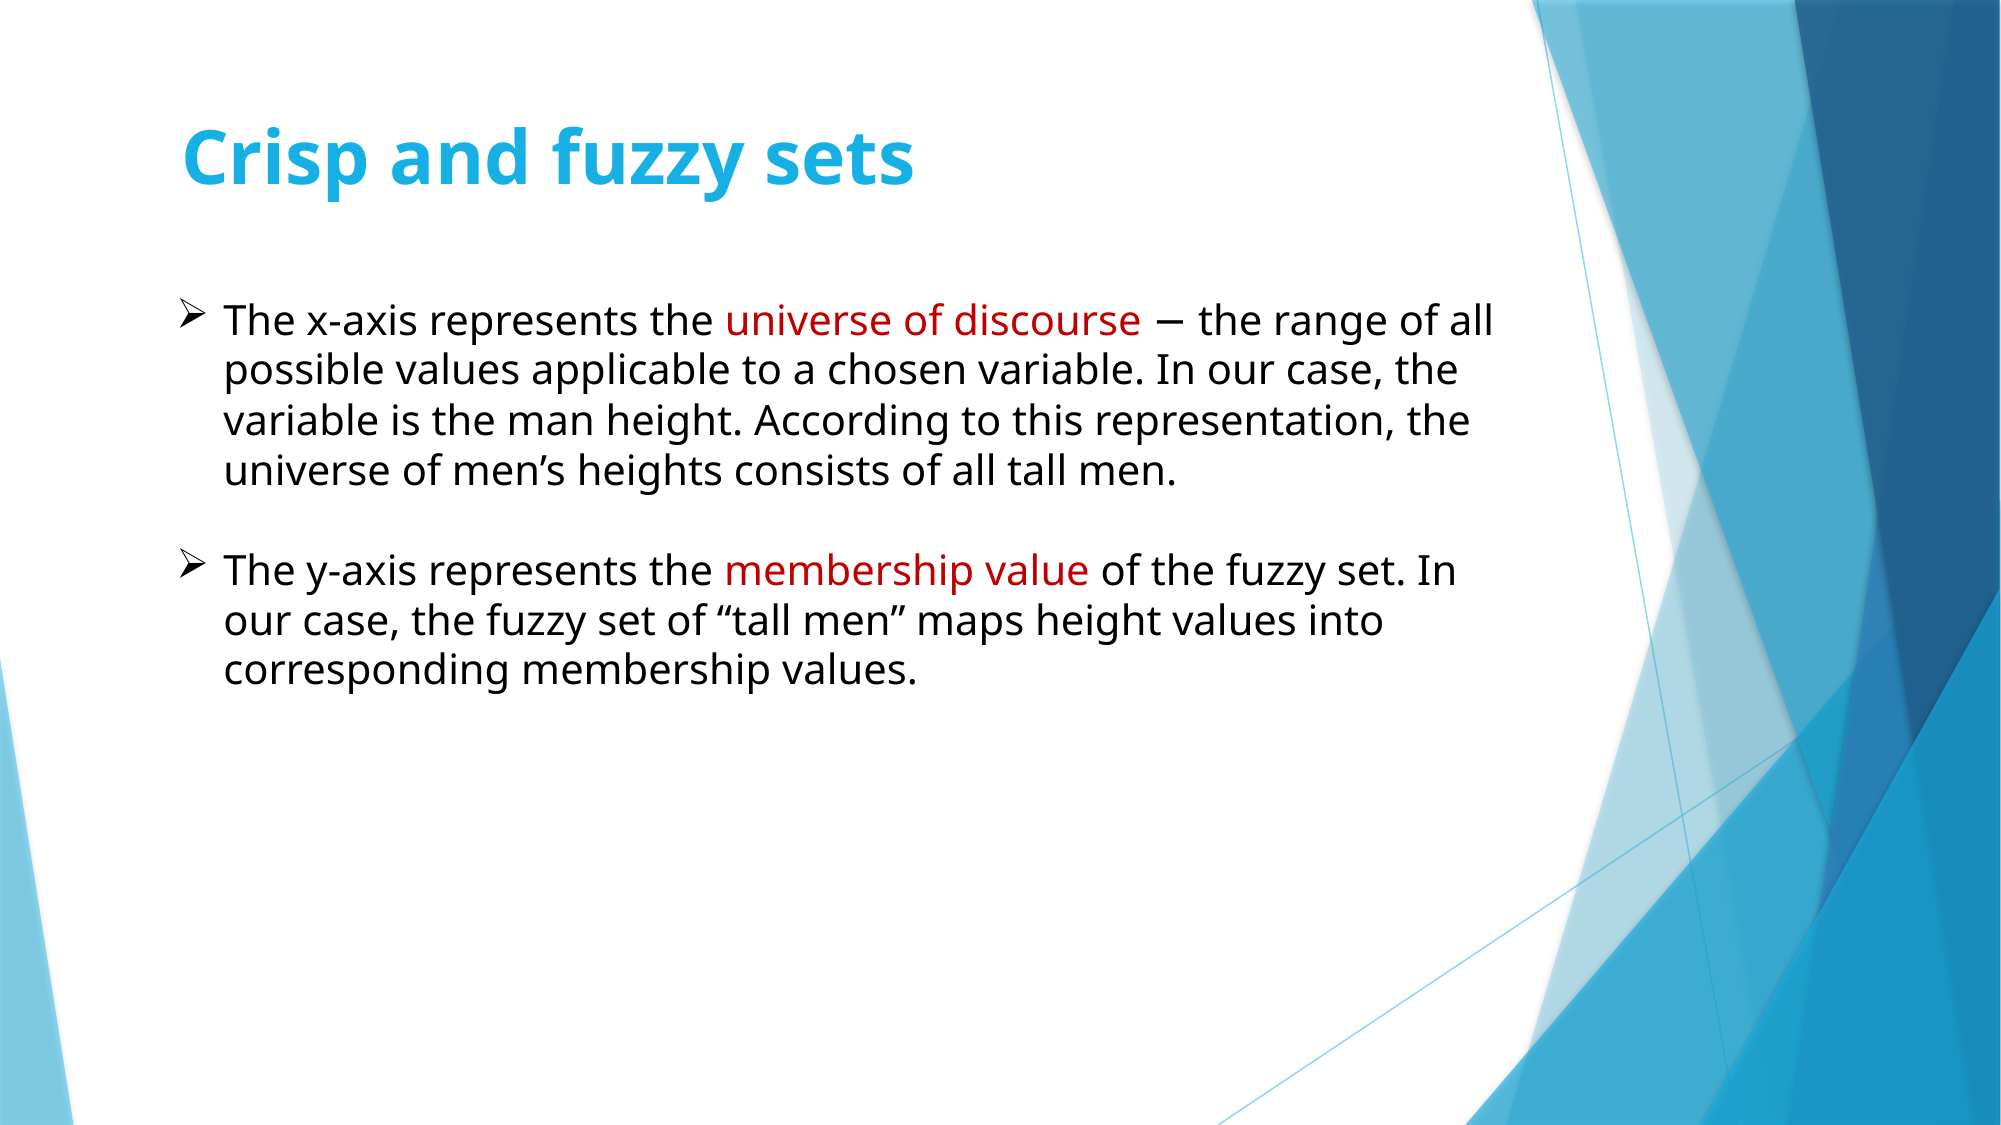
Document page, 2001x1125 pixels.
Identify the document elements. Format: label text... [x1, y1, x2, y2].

text_box The x-axis represents the universe of discourse − the range of all possible values applicable to a chosen variable. In our case, the variable is the man height. According to this representation, the universe of men’s heights consists of all tall men. [161, 285, 1574, 501]
text_box The y-axis represents the membership value of the fuzzy set. In our case, the fuzzy set of “tall men” maps height values into corresponding membership values. [161, 535, 1518, 701]
text_box Crisp and fuzzy sets [166, 101, 1168, 207]
